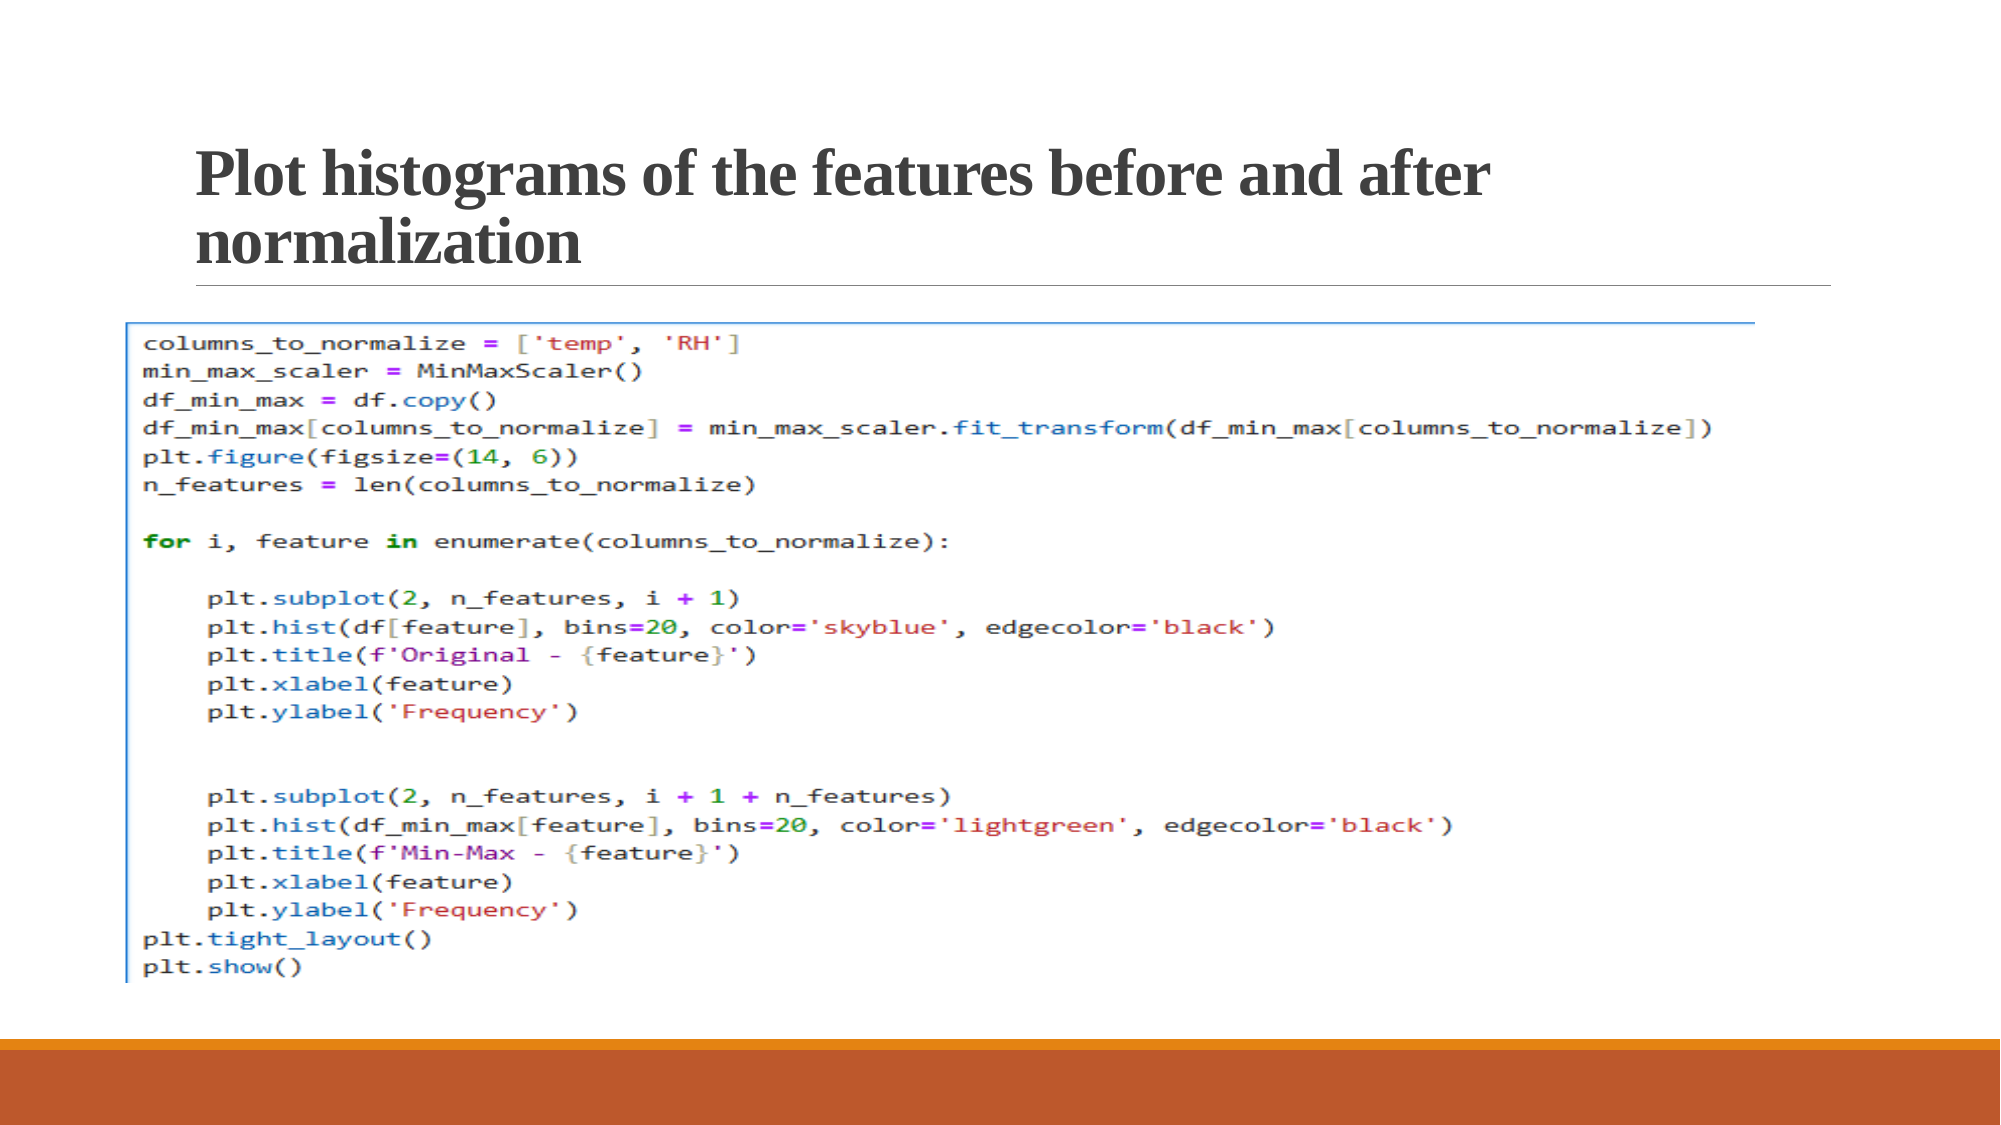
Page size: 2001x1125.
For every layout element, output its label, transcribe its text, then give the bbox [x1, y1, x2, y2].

title Plot histograms of the features before and after normalization [180, 47, 1830, 285]
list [120, 320, 1755, 984]
